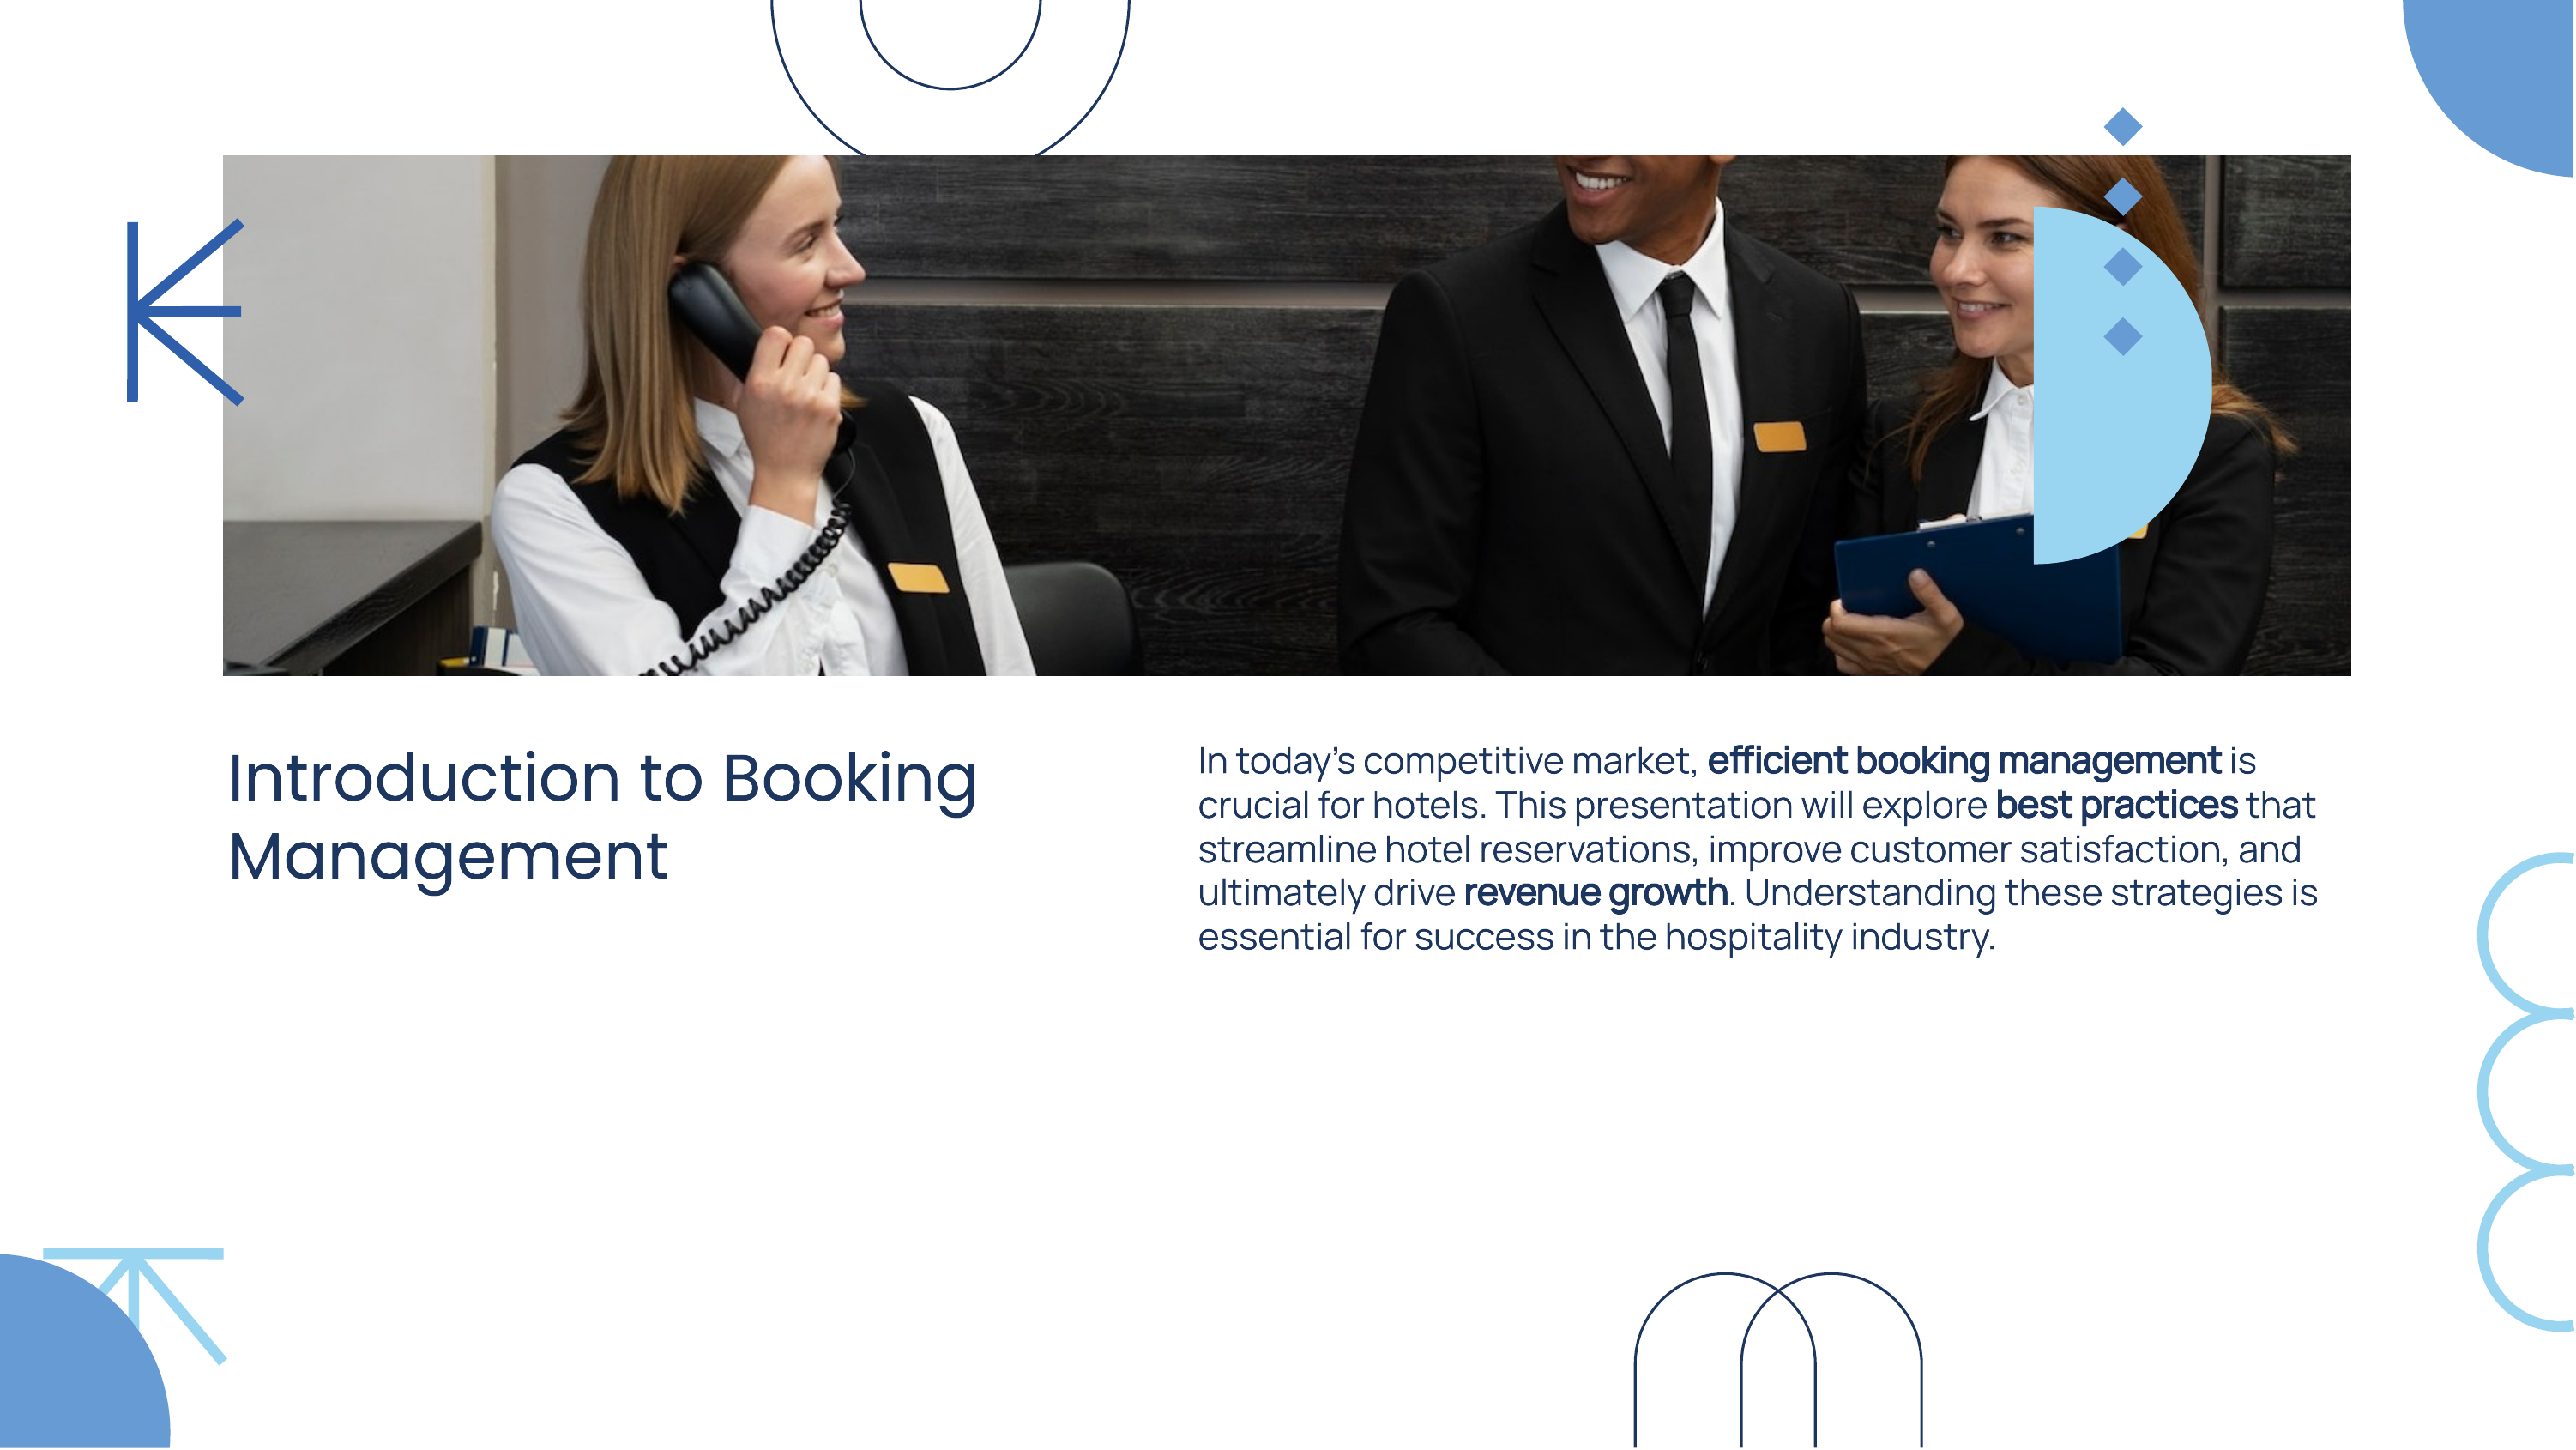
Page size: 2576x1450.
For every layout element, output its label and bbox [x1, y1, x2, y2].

text_box [2482, 857, 2573, 1327]
text_box [1633, 1272, 1923, 1450]
text_box [771, 0, 1130, 152]
text_box [0, 1254, 171, 1448]
picture [227, 731, 980, 902]
text_box [2103, 107, 2143, 147]
text_box [2403, 0, 2573, 178]
text_box [223, 154, 2351, 676]
picture [1198, 734, 2320, 961]
